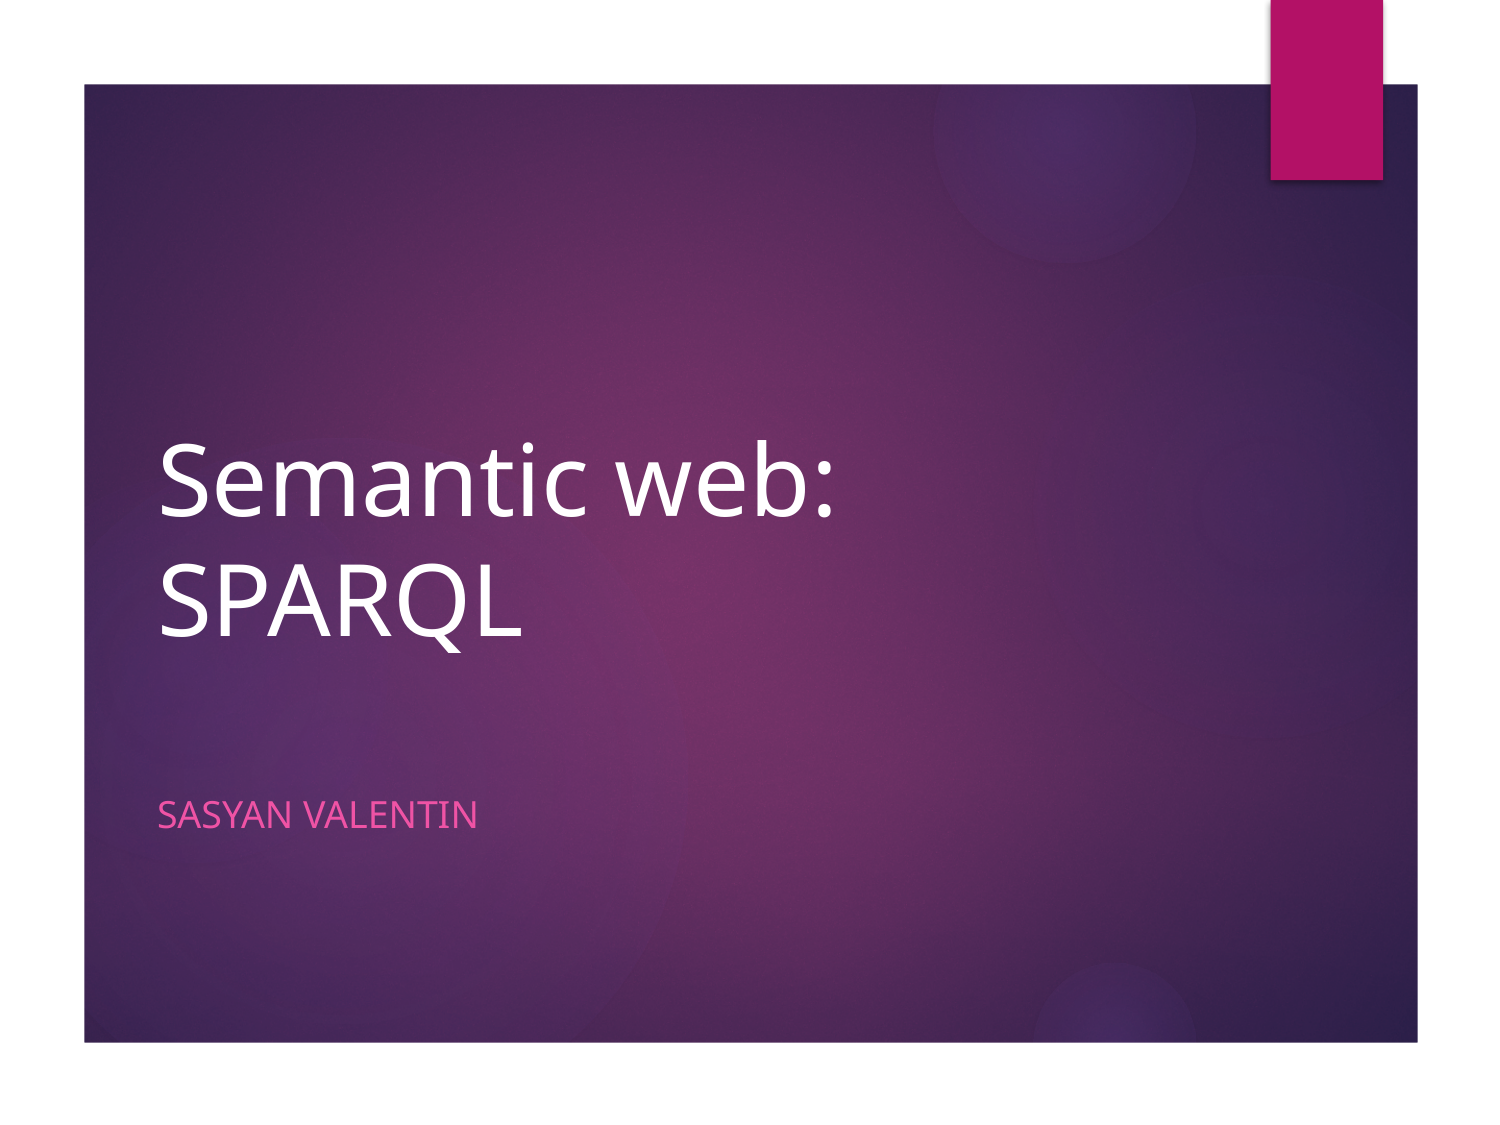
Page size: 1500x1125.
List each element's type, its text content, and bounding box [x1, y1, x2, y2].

subtitle Sasyan Valentin [142, 783, 1113, 925]
title Semantic web: SPARQL [142, 365, 1113, 783]
